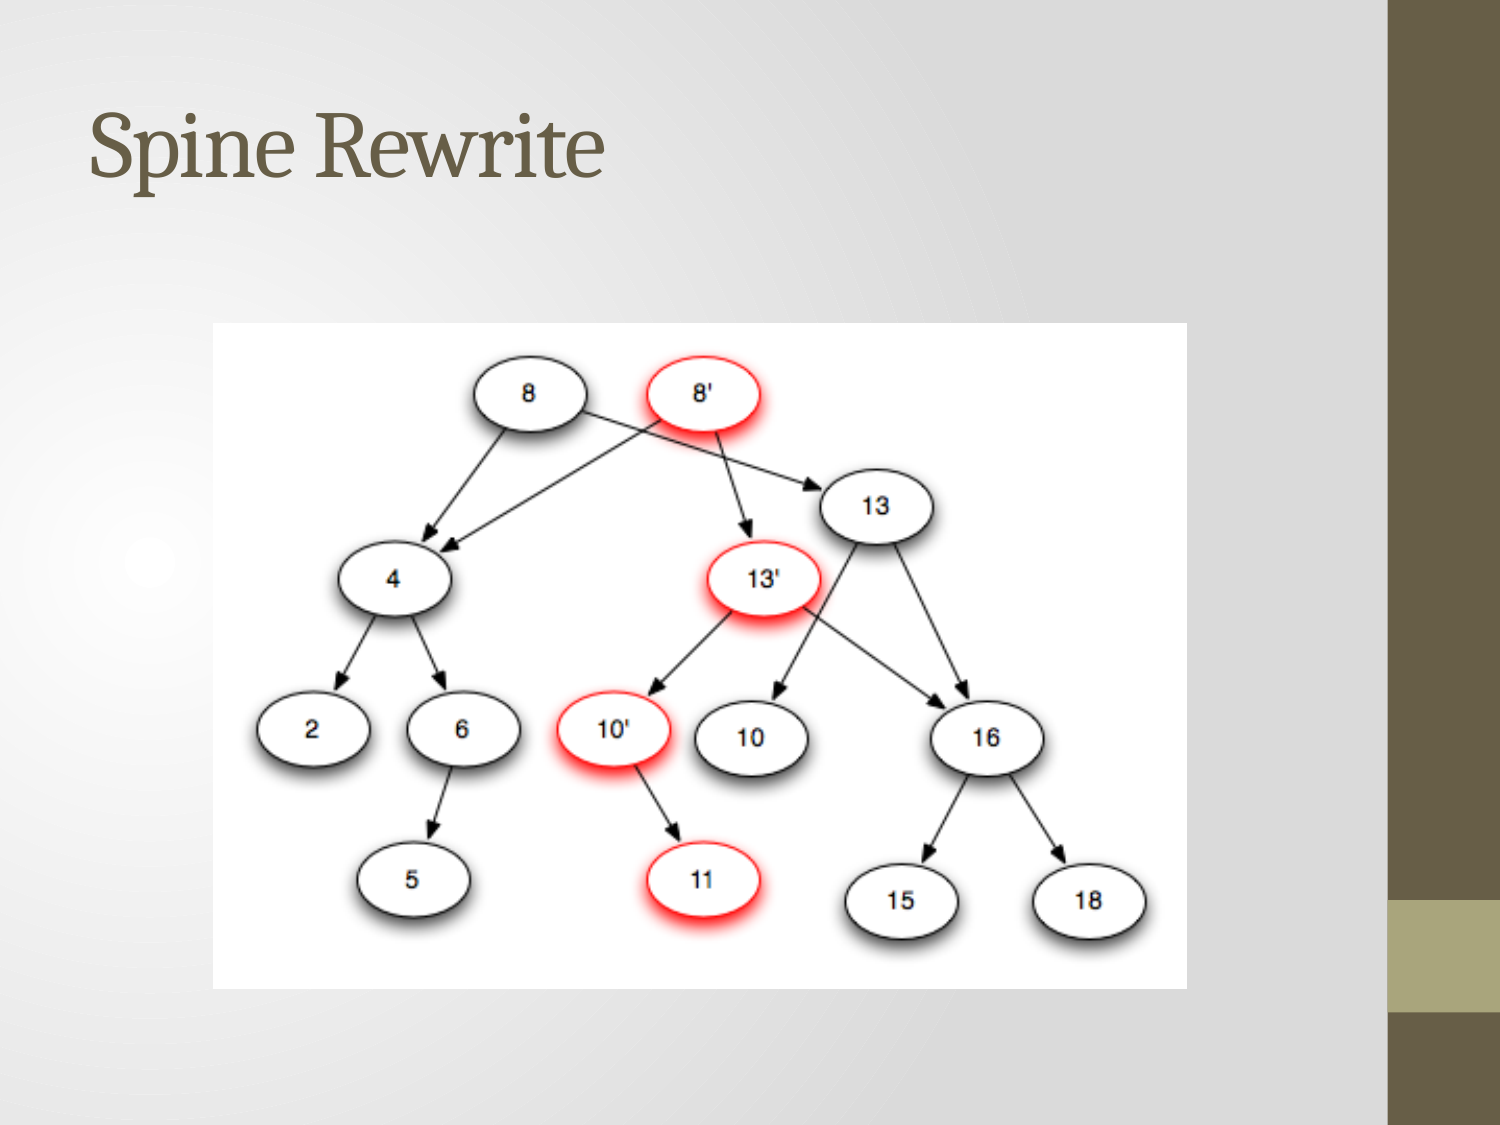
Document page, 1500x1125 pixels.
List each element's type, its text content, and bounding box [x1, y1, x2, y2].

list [213, 323, 1187, 989]
title Spine Rewrite [75, 45, 1325, 233]
